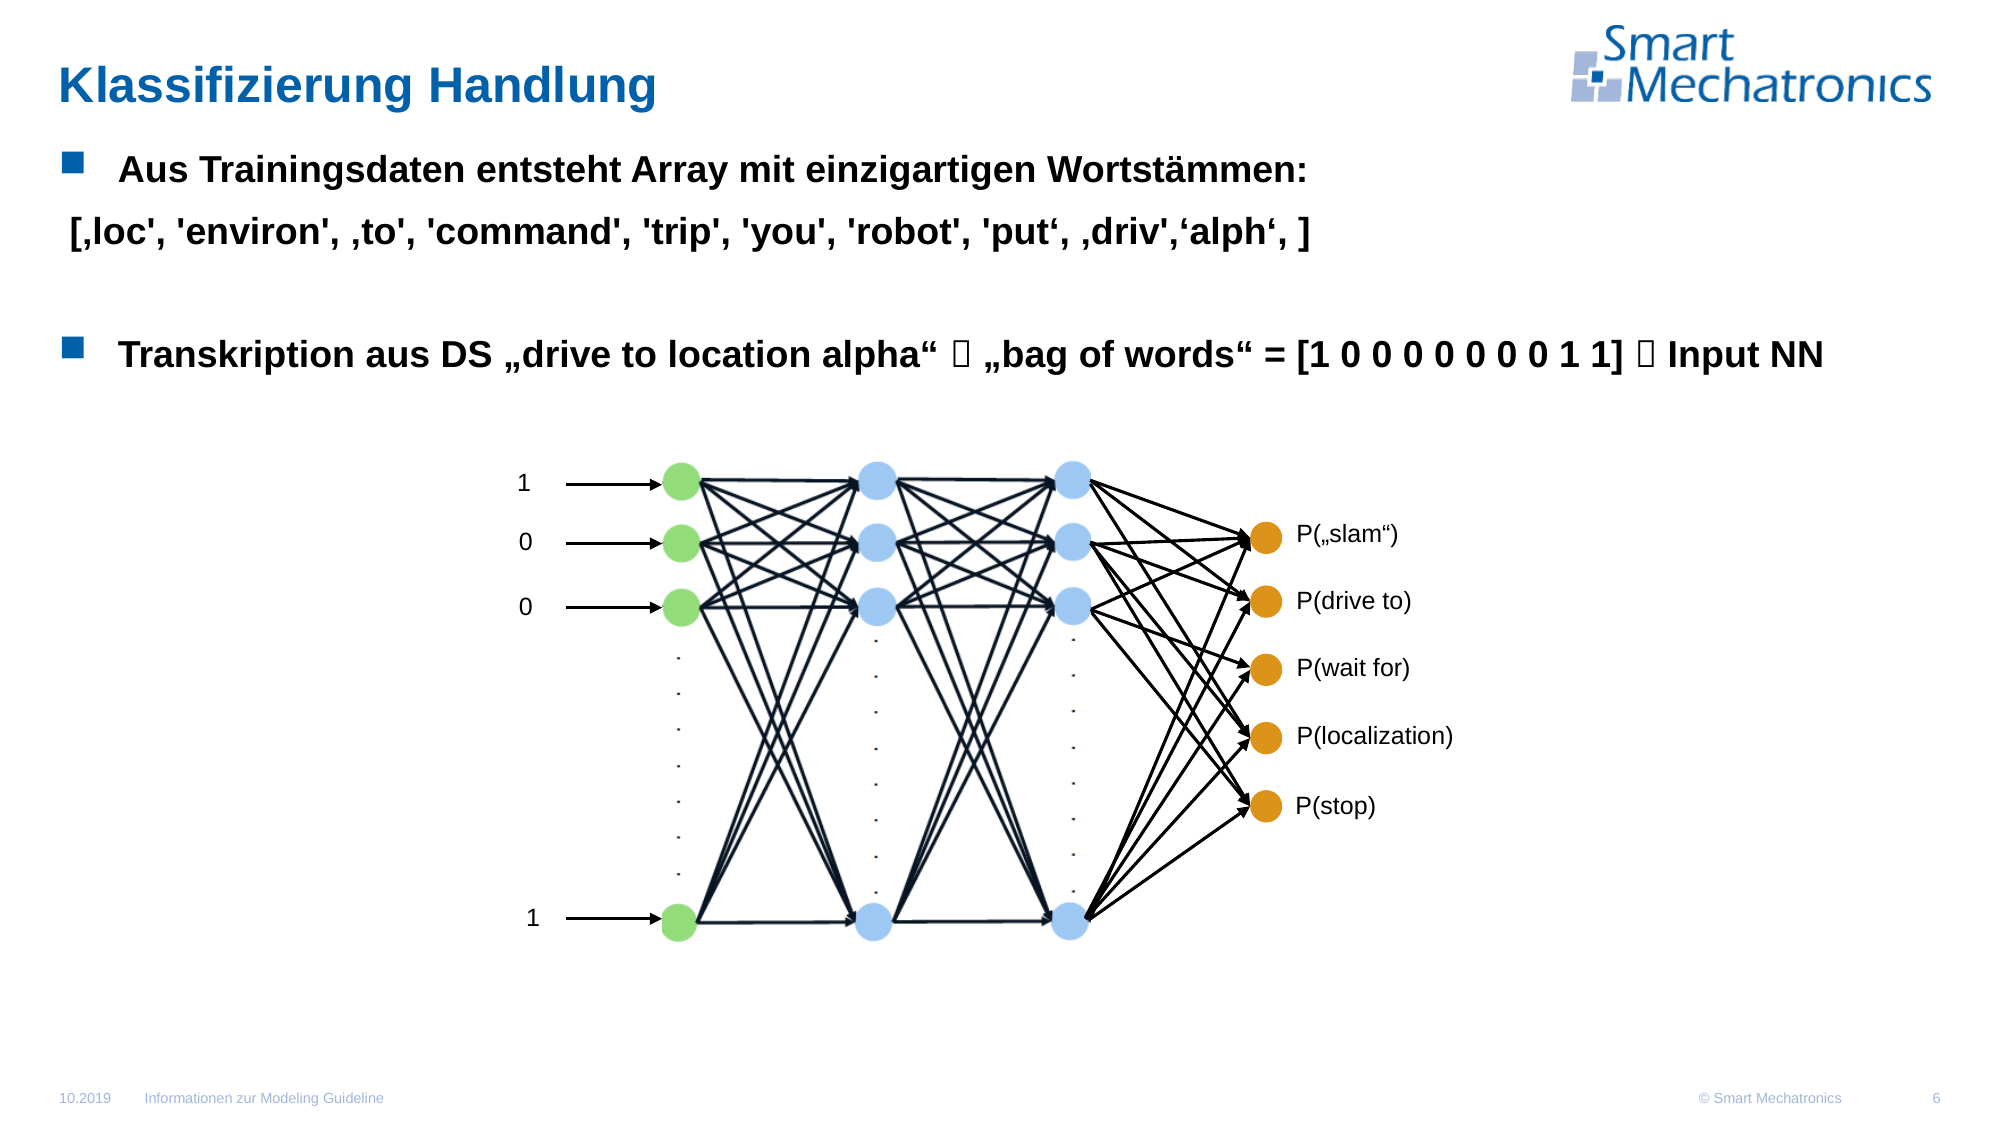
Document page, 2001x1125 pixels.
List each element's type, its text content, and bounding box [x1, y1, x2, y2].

list Aus Trainingsdaten entsteht Array mit einzigartigen Wortstämmen: [‚loc', 'environ', ‚to', 'command', 'trip', 'you', 'robot', 'put‘, ‚driv'‚‘alph‘, ] Transkription aus DS „drive to location alpha“  „bag of words“ = [1 0 0 0 0 0 0 0 1 1]  Input NN [59, 145, 1941, 1043]
slide_number 6 [1880, 1080, 1941, 1116]
picture [1571, 25, 1931, 102]
title Klassifizierung Handlung [59, 42, 1557, 113]
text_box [501, 454, 1499, 958]
slide_number 10.2019 [59, 1080, 141, 1116]
footer Informationen zur Modeling Guideline [144, 1080, 967, 1116]
